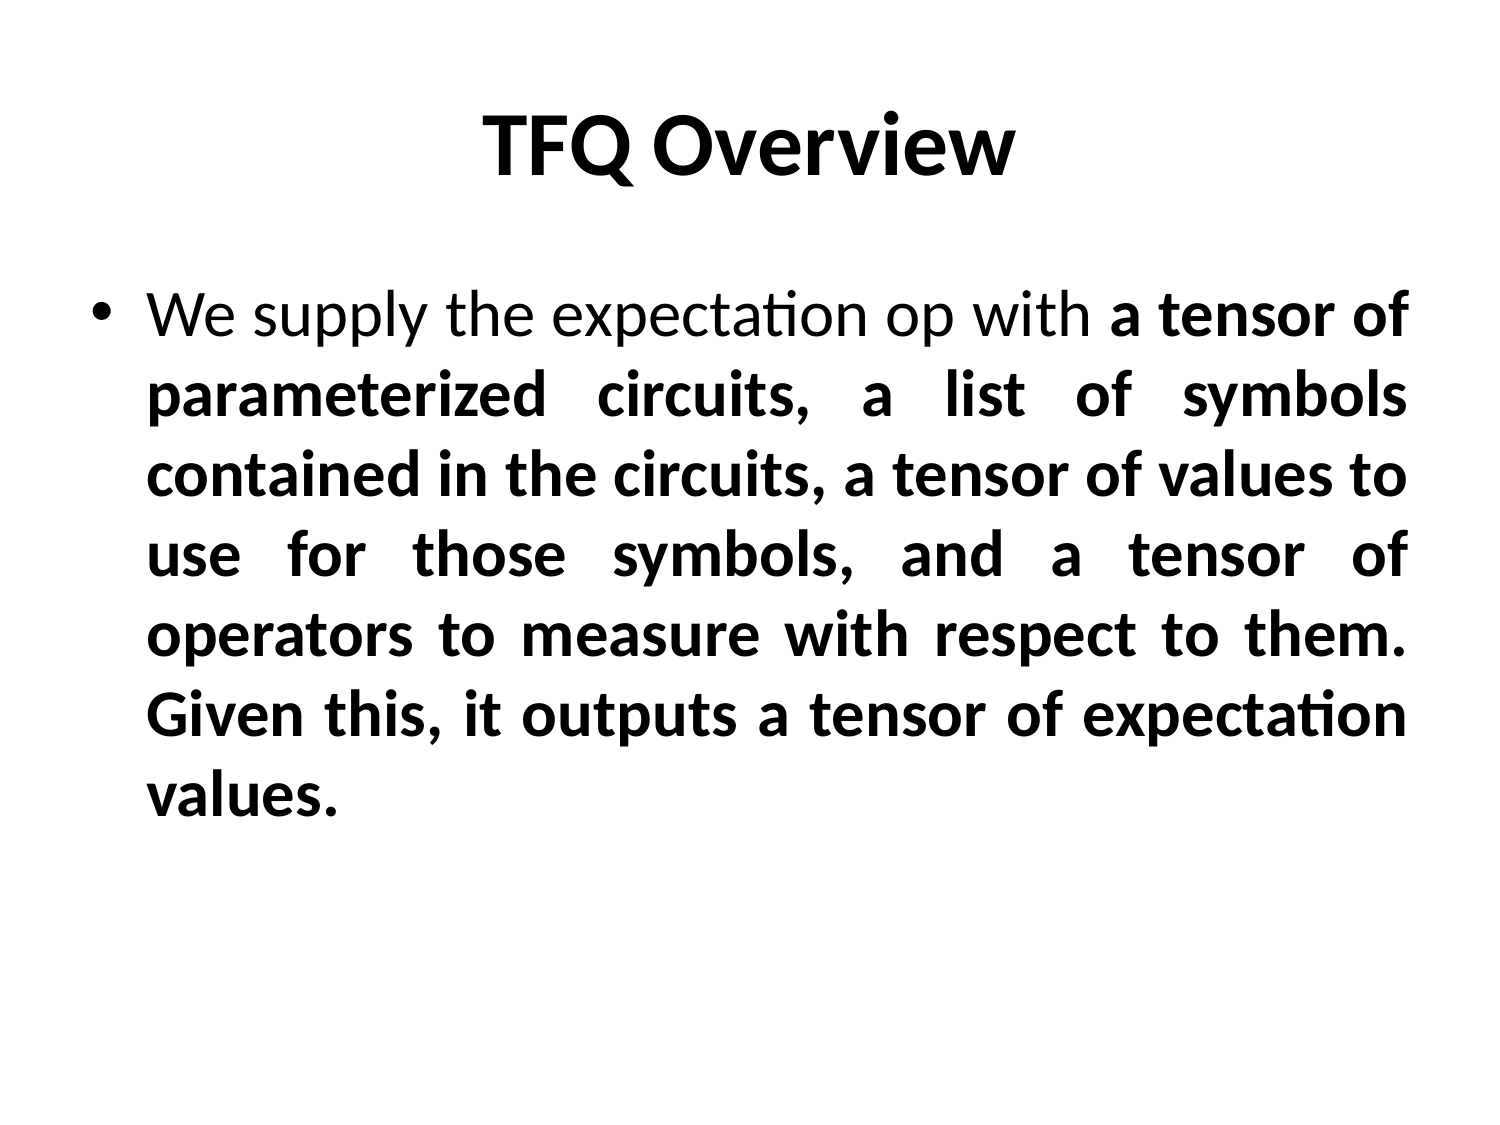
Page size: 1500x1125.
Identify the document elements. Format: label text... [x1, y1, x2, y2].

title TFQ Overview [75, 45, 1425, 233]
list We supply the expectation op with a tensor of parameterized circuits, a list of symbols contained in the circuits, a tensor of values to use for those symbols, and a tensor of operators to measure with respect to them. Given this, it outputs a tensor of expectation values. [75, 262, 1425, 1005]
